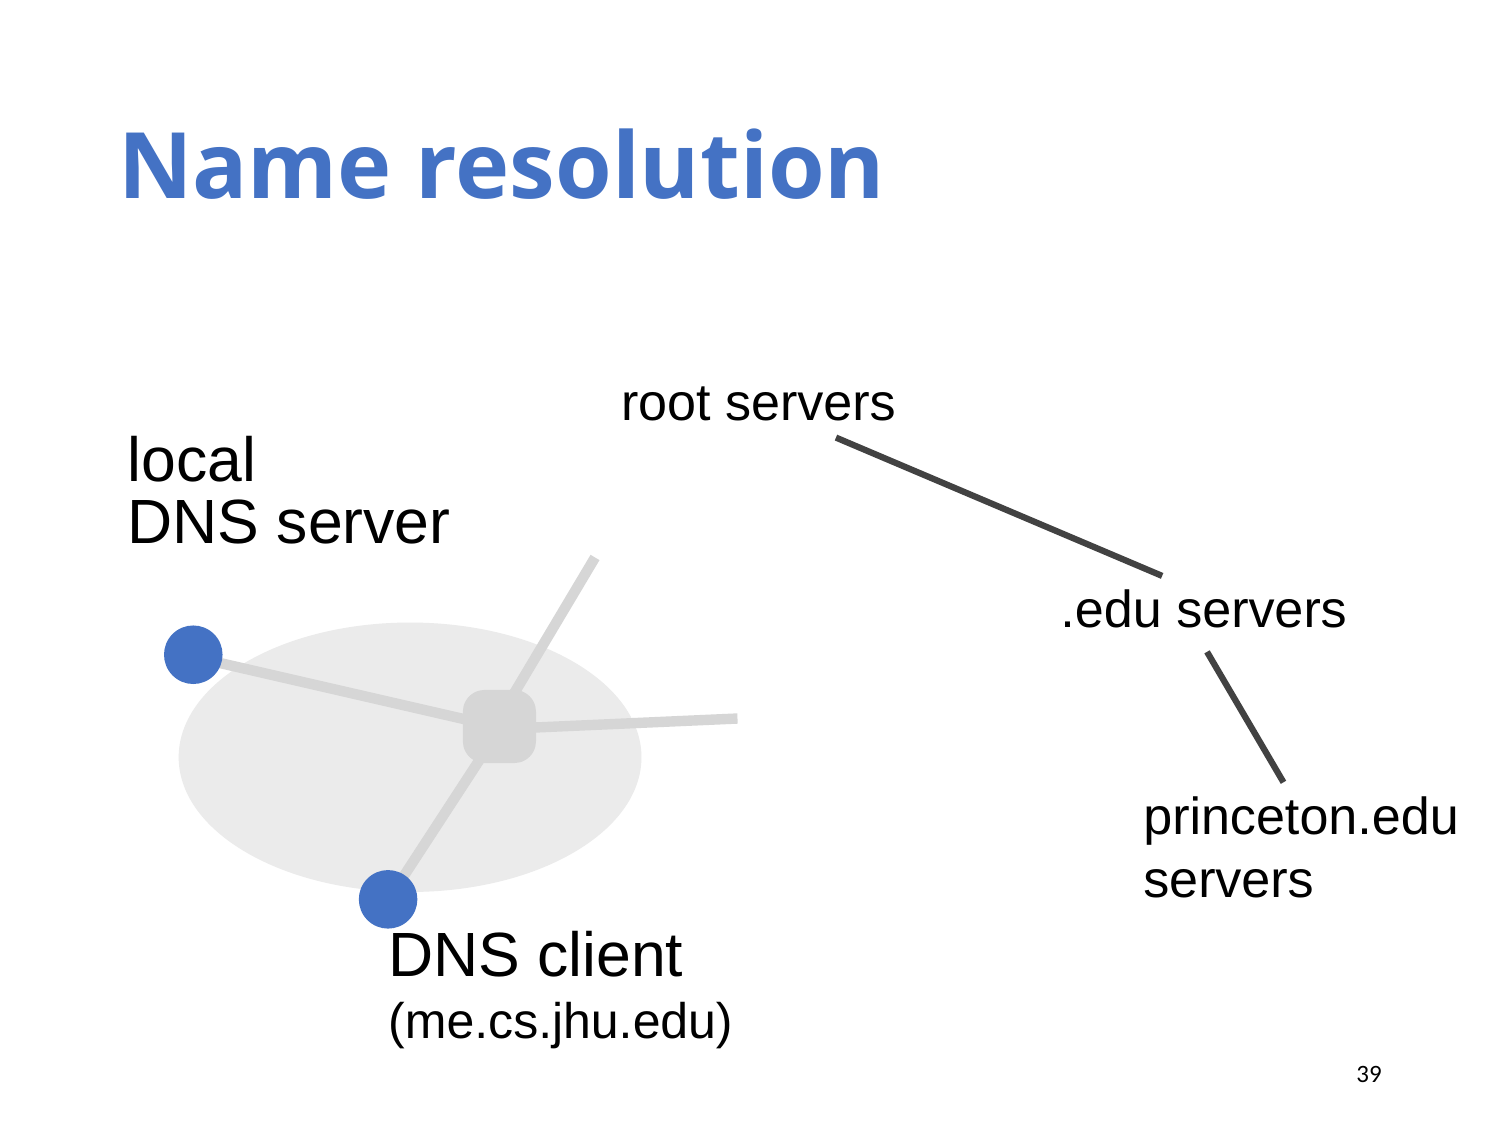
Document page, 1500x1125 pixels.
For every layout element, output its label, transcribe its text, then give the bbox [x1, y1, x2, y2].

text_box DNS server [121, 475, 549, 562]
text_box .edu servers [1054, 569, 1450, 644]
slide_number 39 [1059, 1042, 1397, 1103]
text_box princeton.edu servers [1137, 776, 1487, 914]
text_box [164, 629, 178, 680]
text_box local [121, 412, 266, 500]
title Name resolution [103, 59, 1397, 278]
text_box root servers [615, 362, 960, 437]
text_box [178, 557, 1000, 1056]
